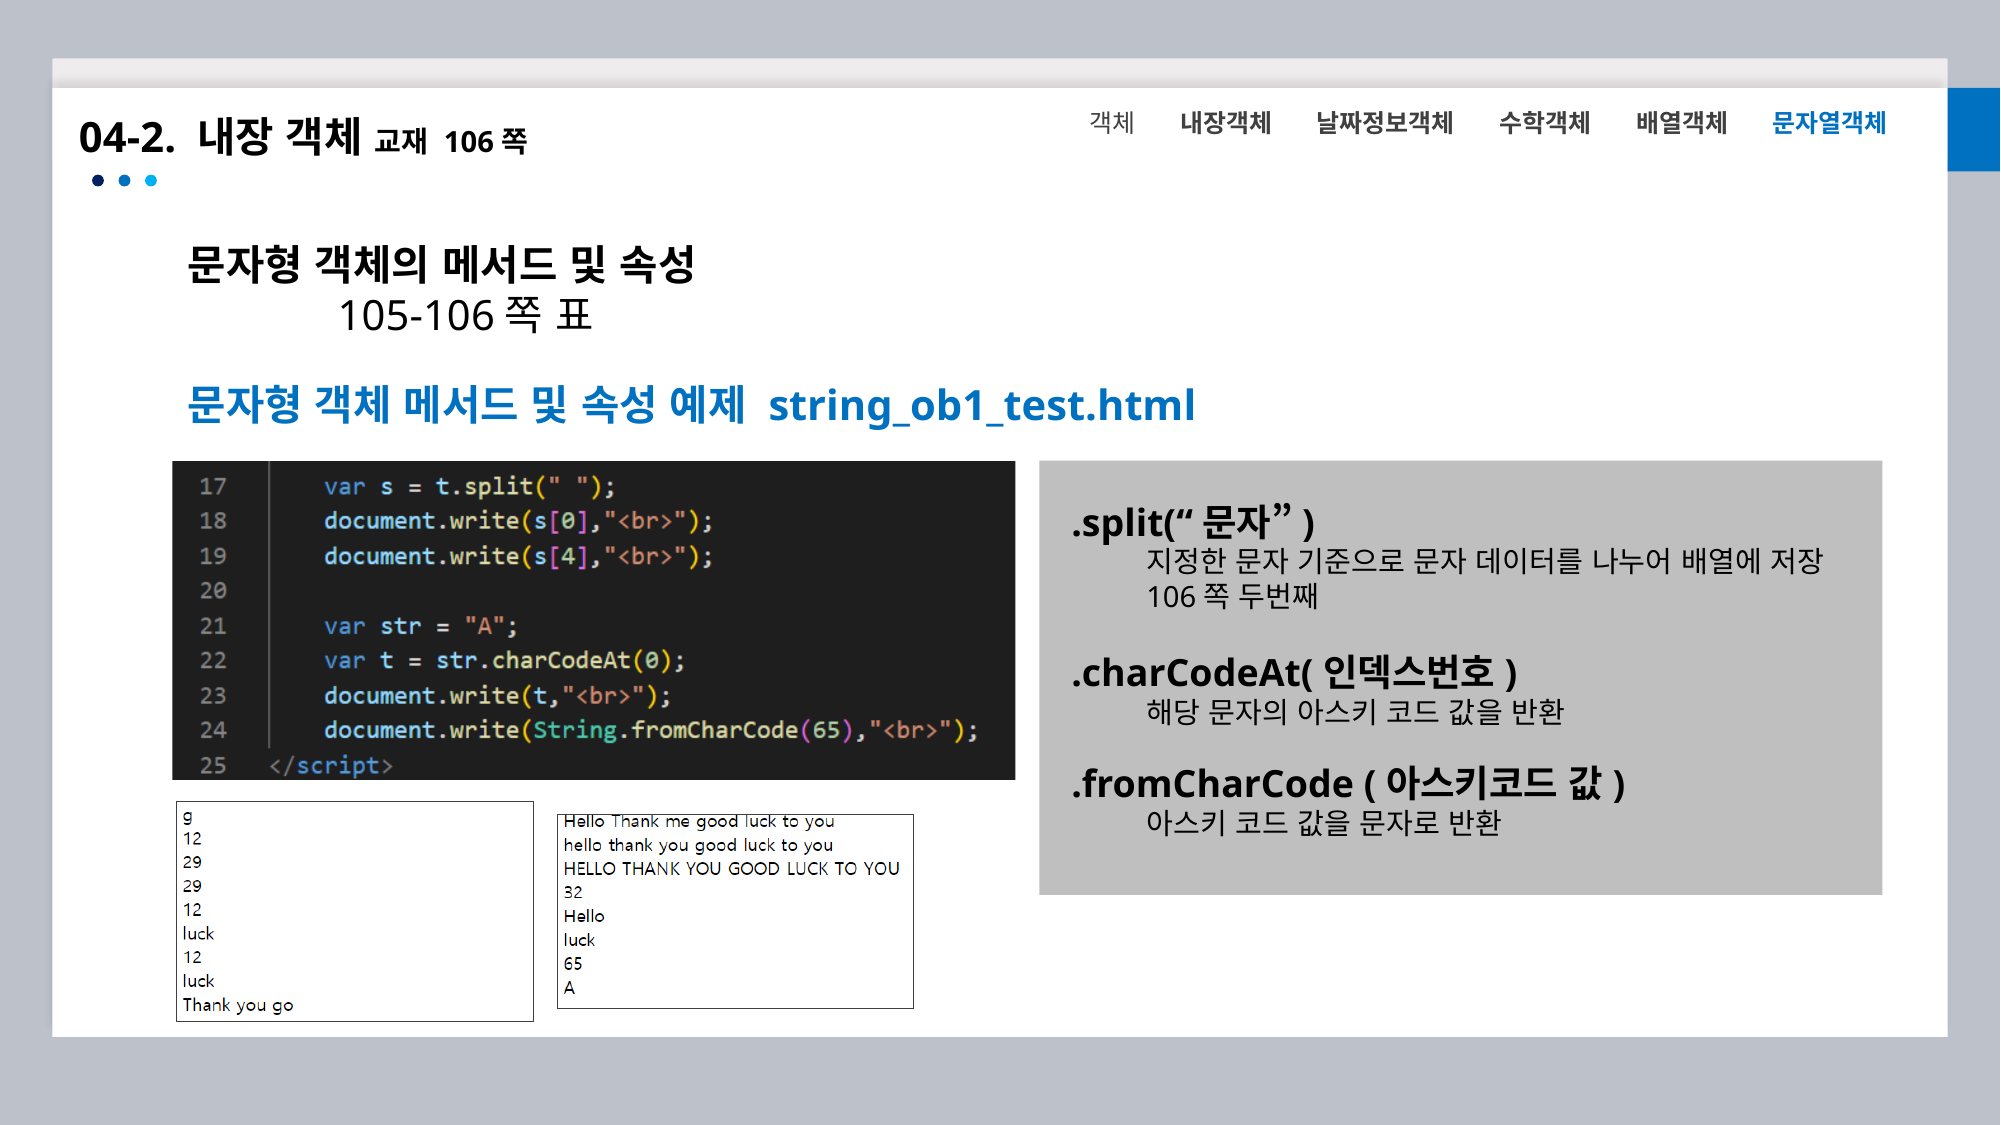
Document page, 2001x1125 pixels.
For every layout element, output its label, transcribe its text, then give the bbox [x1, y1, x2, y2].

text_box [143, 173, 158, 188]
text_box 내장객체 [1165, 100, 1288, 145]
text_box 04-2. 내장 객체 교재 106쪽 [64, 103, 543, 169]
picture [172, 461, 1016, 780]
text_box [1947, 87, 2000, 172]
text_box [117, 173, 132, 188]
text_box 배열객체 [1621, 100, 1744, 145]
text_box 객체 [1074, 100, 1151, 145]
text_box 수학객체 [1484, 100, 1607, 145]
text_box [1039, 460, 1883, 895]
picture [557, 814, 914, 1009]
text_box 문자형 객체의 메서드 및 속성 105-106쪽 표 [172, 231, 1858, 346]
picture [176, 801, 534, 1022]
text_box [90, 173, 105, 188]
text_box 날짜정보객체 [1302, 100, 1470, 145]
text_box 문자형 객체 메서드 및 속성 예제 string_ob1_test.html [172, 371, 1858, 437]
text_box 문자열객체 [1758, 100, 1903, 145]
